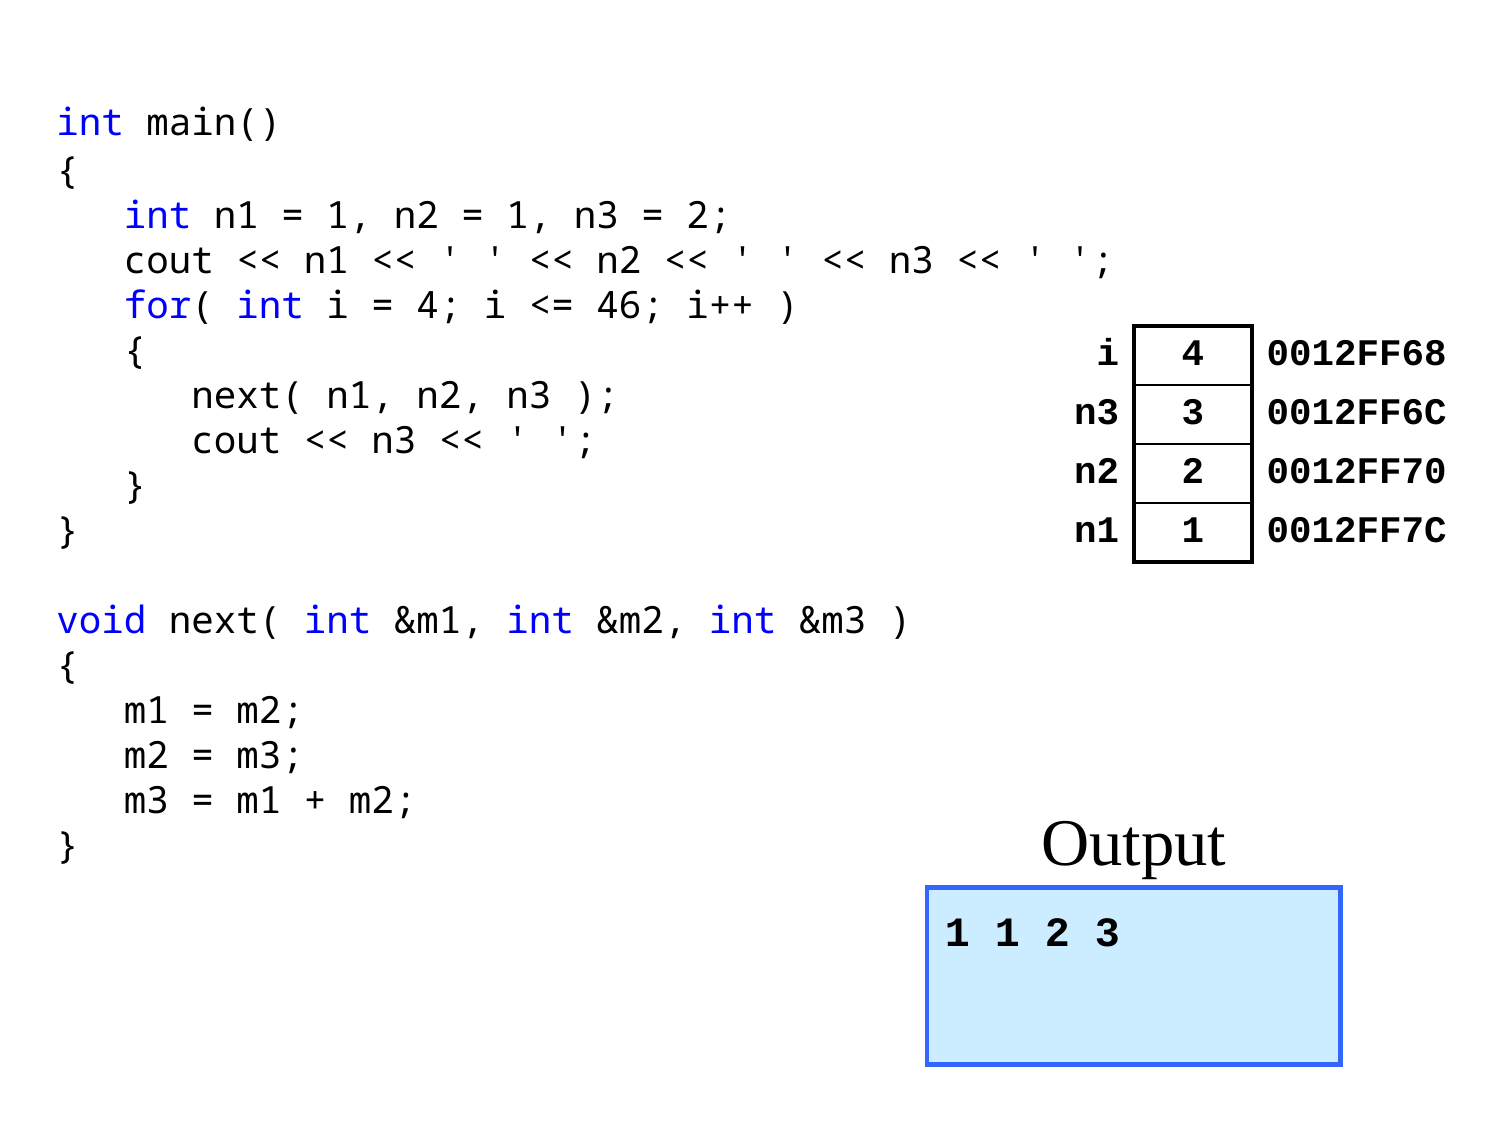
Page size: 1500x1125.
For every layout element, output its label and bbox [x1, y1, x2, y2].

table_header [1254, 326, 1459, 385]
table_cell [957, 385, 1132, 562]
table_cell [1254, 385, 1459, 562]
table_cell [1136, 504, 1250, 560]
table_header [957, 326, 1132, 385]
table_header [1136, 328, 1250, 384]
table_cell [1136, 386, 1250, 443]
text_box [927, 798, 1341, 1065]
list [40, 89, 1135, 888]
table_cell [1136, 445, 1250, 502]
